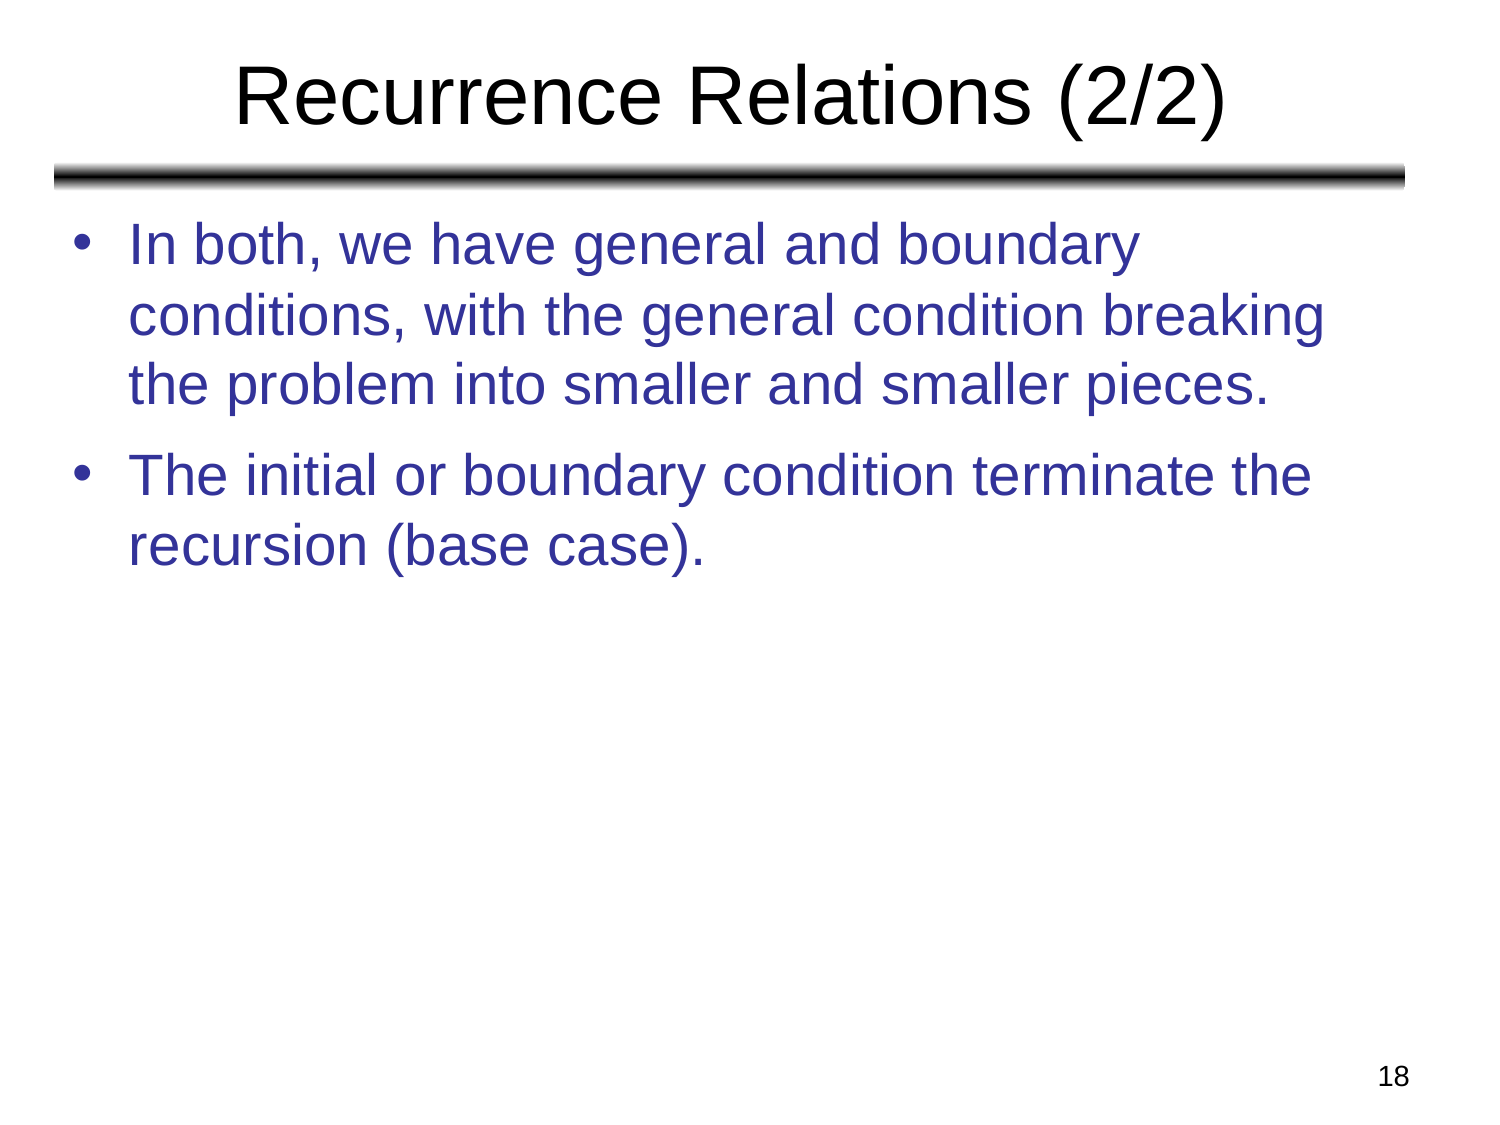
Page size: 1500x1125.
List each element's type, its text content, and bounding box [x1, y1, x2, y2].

list In both, we have general and boundary conditions, with the general condition breaking the problem into smaller and smaller pieces. The initial or boundary condition terminate the recursion (base case). [57, 199, 1408, 1032]
title Recurrence Relations (2/2) [55, 16, 1406, 166]
slide_number ‹#› [1074, 1049, 1425, 1103]
